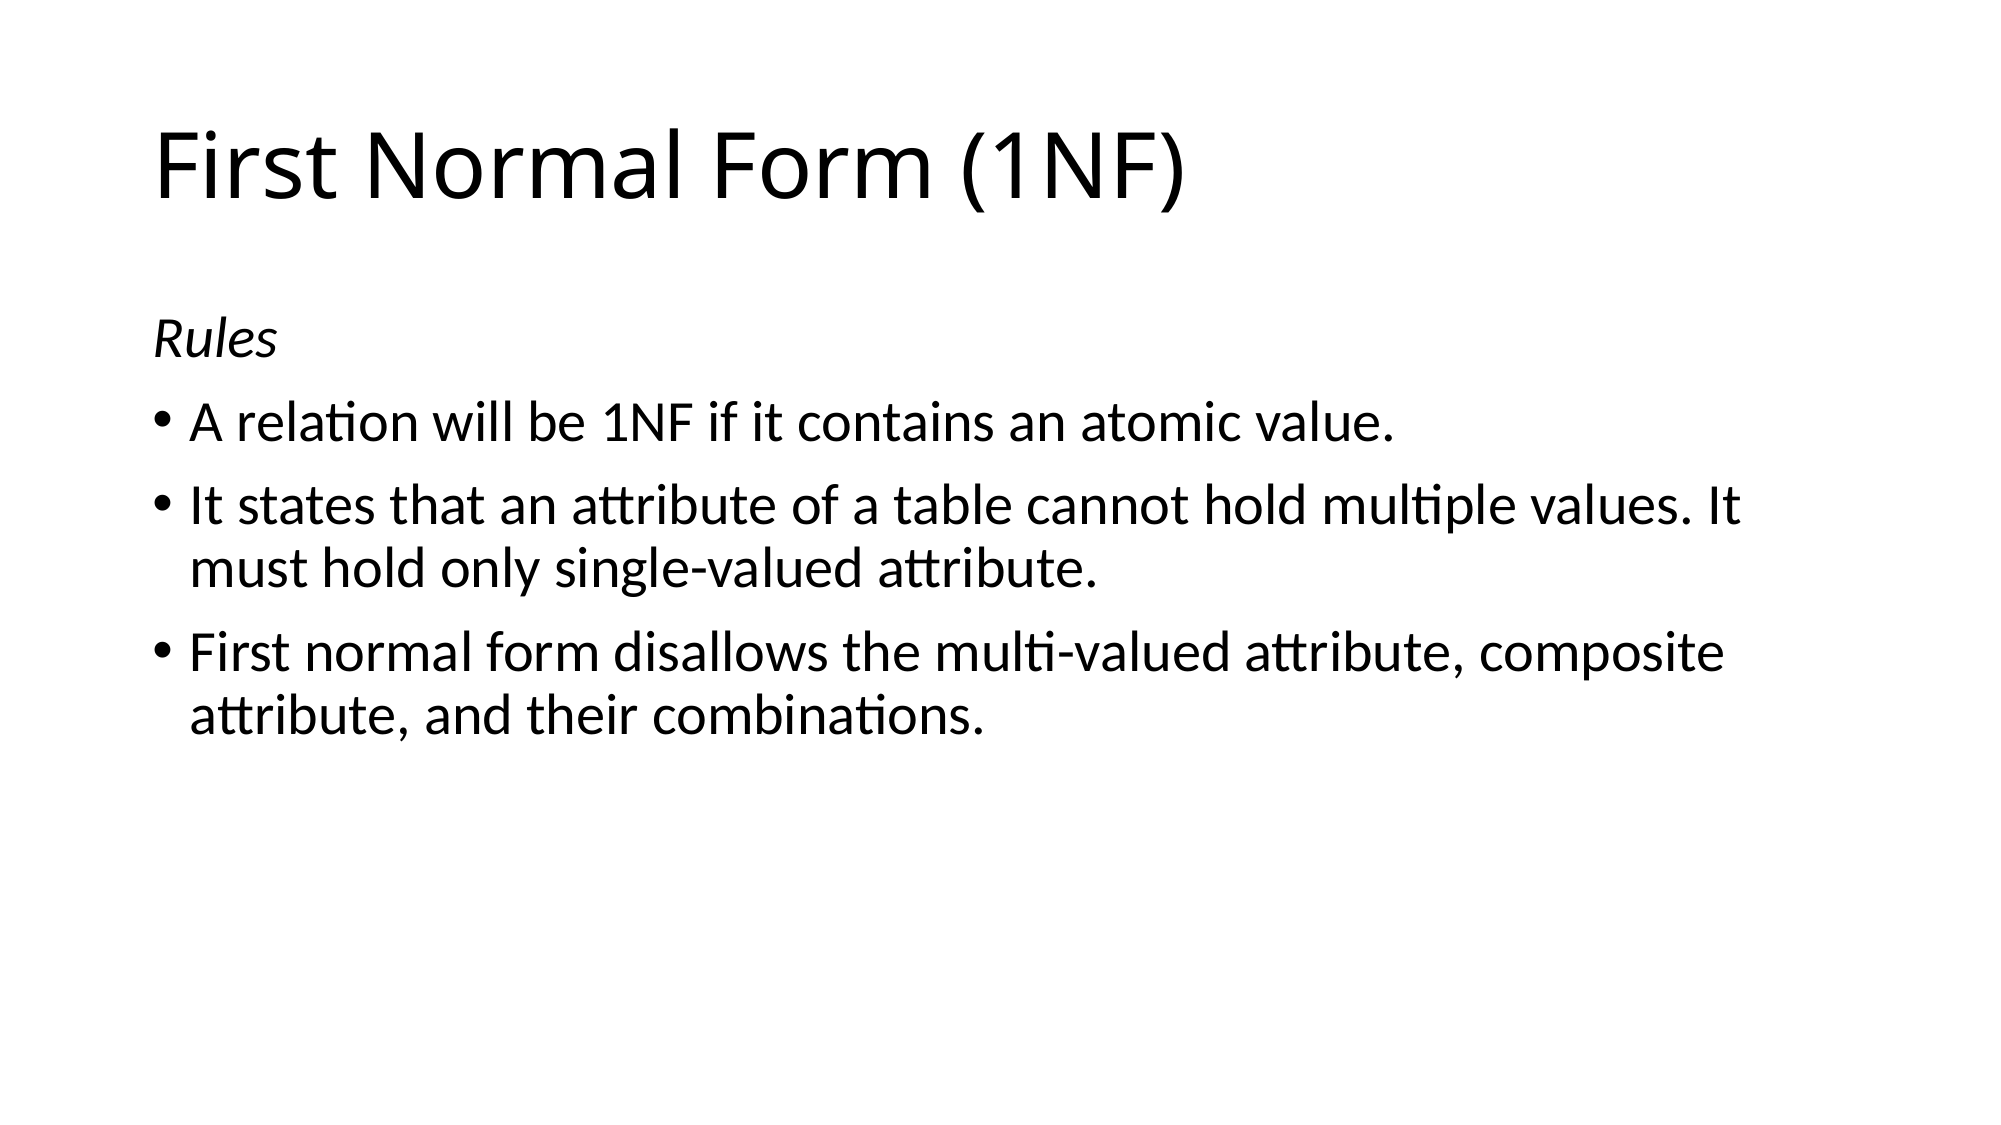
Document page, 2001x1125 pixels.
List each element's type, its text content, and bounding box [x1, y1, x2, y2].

list Rules A relation will be 1NF if it contains an atomic value. It states that an attribute of a table cannot hold multiple values. It must hold only single-valued attribute. First normal form disallows the multi-valued attribute, composite attribute, and their combinations. [137, 299, 1863, 1014]
title First Normal Form (1NF) [137, 59, 1863, 278]
